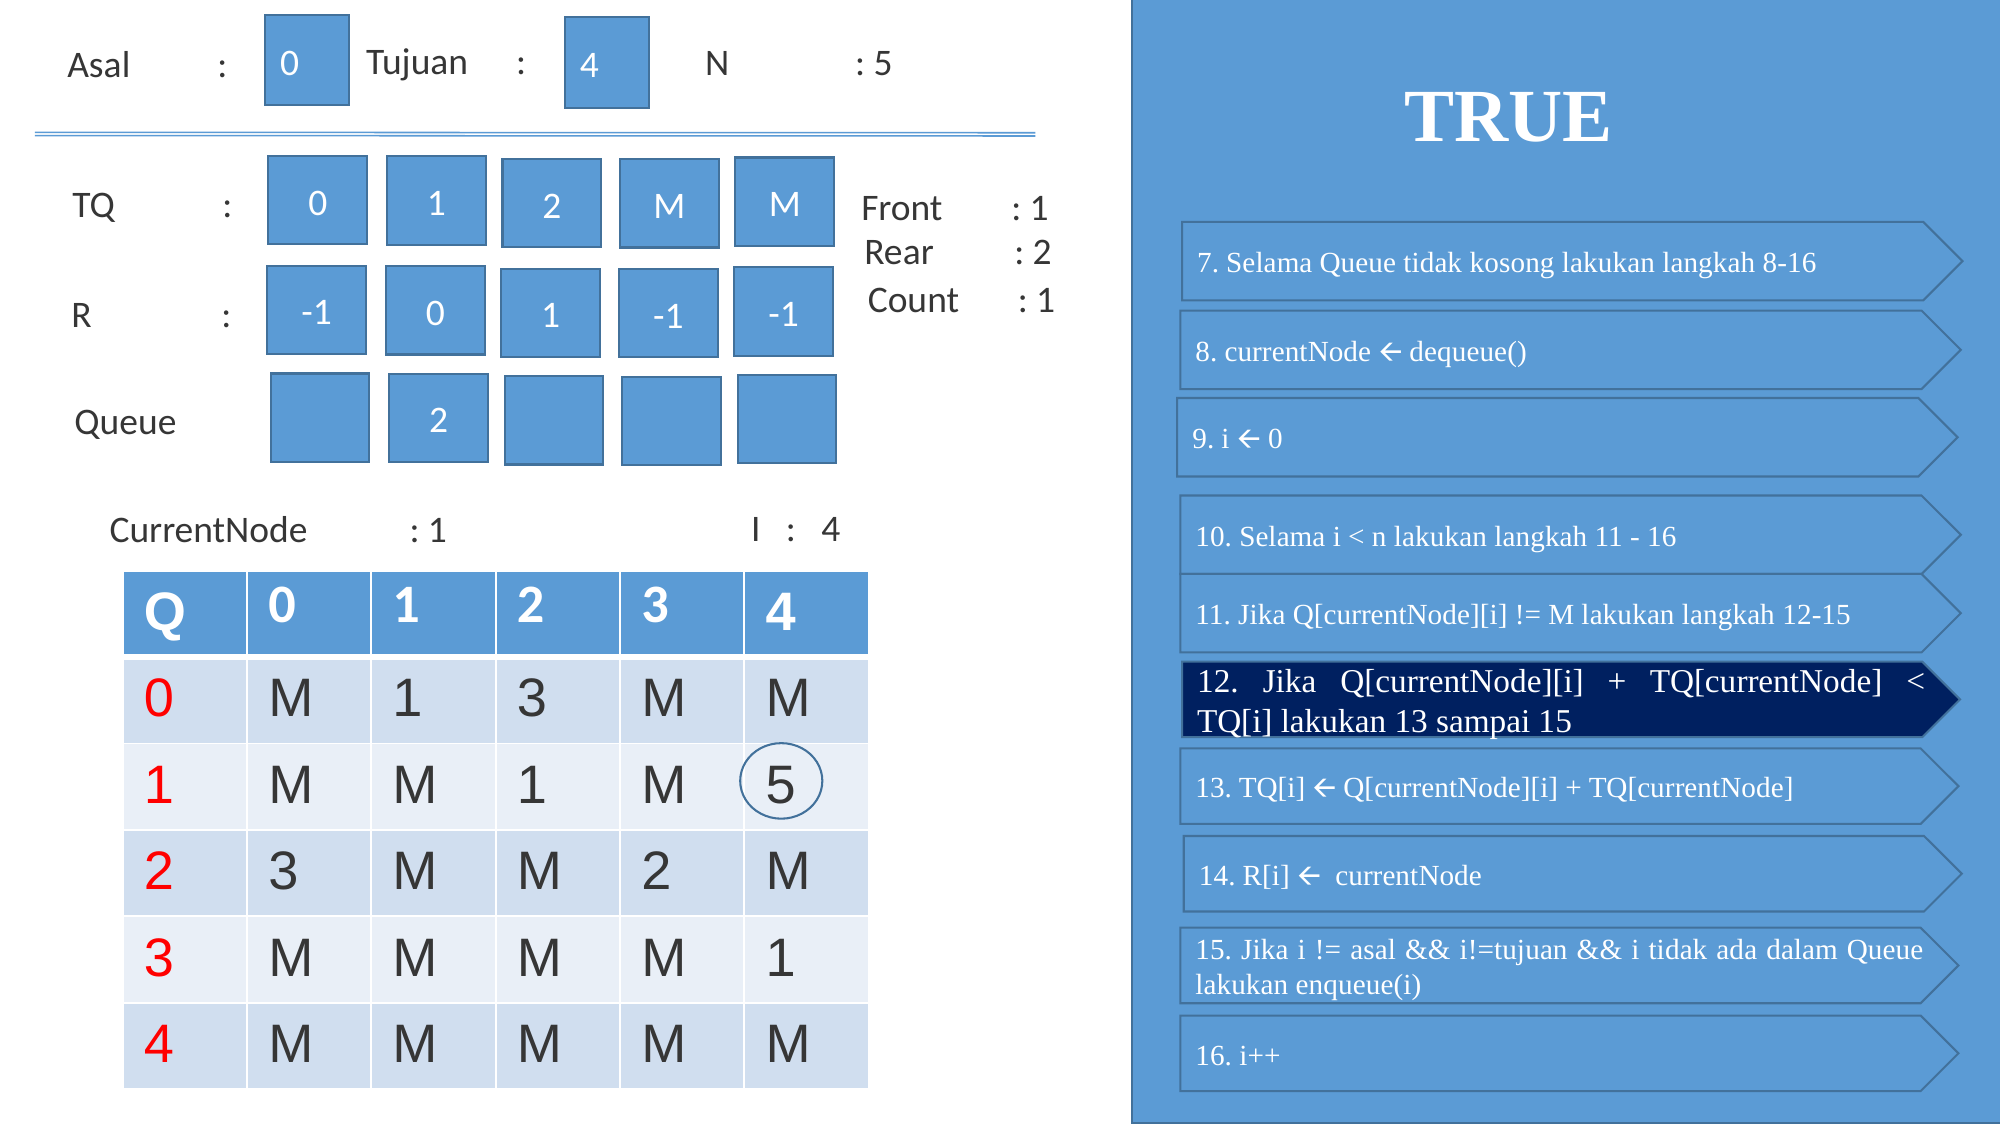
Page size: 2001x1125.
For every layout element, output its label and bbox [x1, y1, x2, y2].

table_cell [124, 660, 246, 743]
table_cell [497, 660, 619, 743]
table_cell [621, 744, 743, 829]
text_box [52, 14, 1036, 108]
table_cell [497, 744, 619, 829]
table_cell [745, 831, 868, 915]
text_box [385, 266, 485, 355]
table_cell [124, 1004, 246, 1088]
table_cell [621, 660, 743, 743]
table_cell [745, 744, 768, 761]
table_cell [248, 1004, 370, 1088]
table_cell [497, 831, 619, 915]
table_cell [745, 917, 868, 1002]
table_cell [745, 744, 868, 829]
text_box [94, 497, 496, 558]
text_box [502, 158, 602, 248]
text_box [59, 373, 370, 462]
text_box [501, 268, 601, 357]
text_box [56, 265, 367, 355]
text_box [57, 156, 368, 245]
table_header [124, 572, 246, 654]
table_cell [124, 917, 246, 1002]
table_cell [621, 831, 743, 915]
table_cell [372, 917, 495, 1002]
table_cell [124, 831, 246, 915]
text_box [734, 267, 833, 356]
table_cell [497, 917, 619, 1002]
text_box [622, 376, 721, 465]
text_box [387, 156, 486, 245]
text_box [737, 374, 837, 464]
table_cell [745, 1004, 868, 1088]
text_box [389, 373, 488, 463]
table_cell [745, 660, 868, 743]
table_cell [372, 1004, 495, 1088]
table_cell [621, 1004, 743, 1088]
table_header [497, 572, 619, 654]
text_box [740, 743, 823, 819]
table_cell [497, 1004, 619, 1088]
table_header [372, 572, 495, 654]
table_cell [372, 831, 495, 915]
text_box [735, 157, 835, 246]
table_header [621, 572, 743, 654]
table_cell [372, 660, 495, 743]
text_box [618, 268, 718, 358]
text_box [735, 0, 2000, 1123]
table_cell [124, 744, 246, 829]
table_cell [248, 660, 370, 743]
table_cell [372, 744, 495, 829]
table_header [248, 572, 370, 654]
text_box [504, 376, 604, 465]
table_cell [248, 917, 370, 1002]
table_header [745, 572, 868, 654]
text_box [619, 159, 719, 248]
table_cell [248, 831, 370, 915]
table_cell [248, 744, 370, 829]
table_cell [621, 917, 743, 1002]
